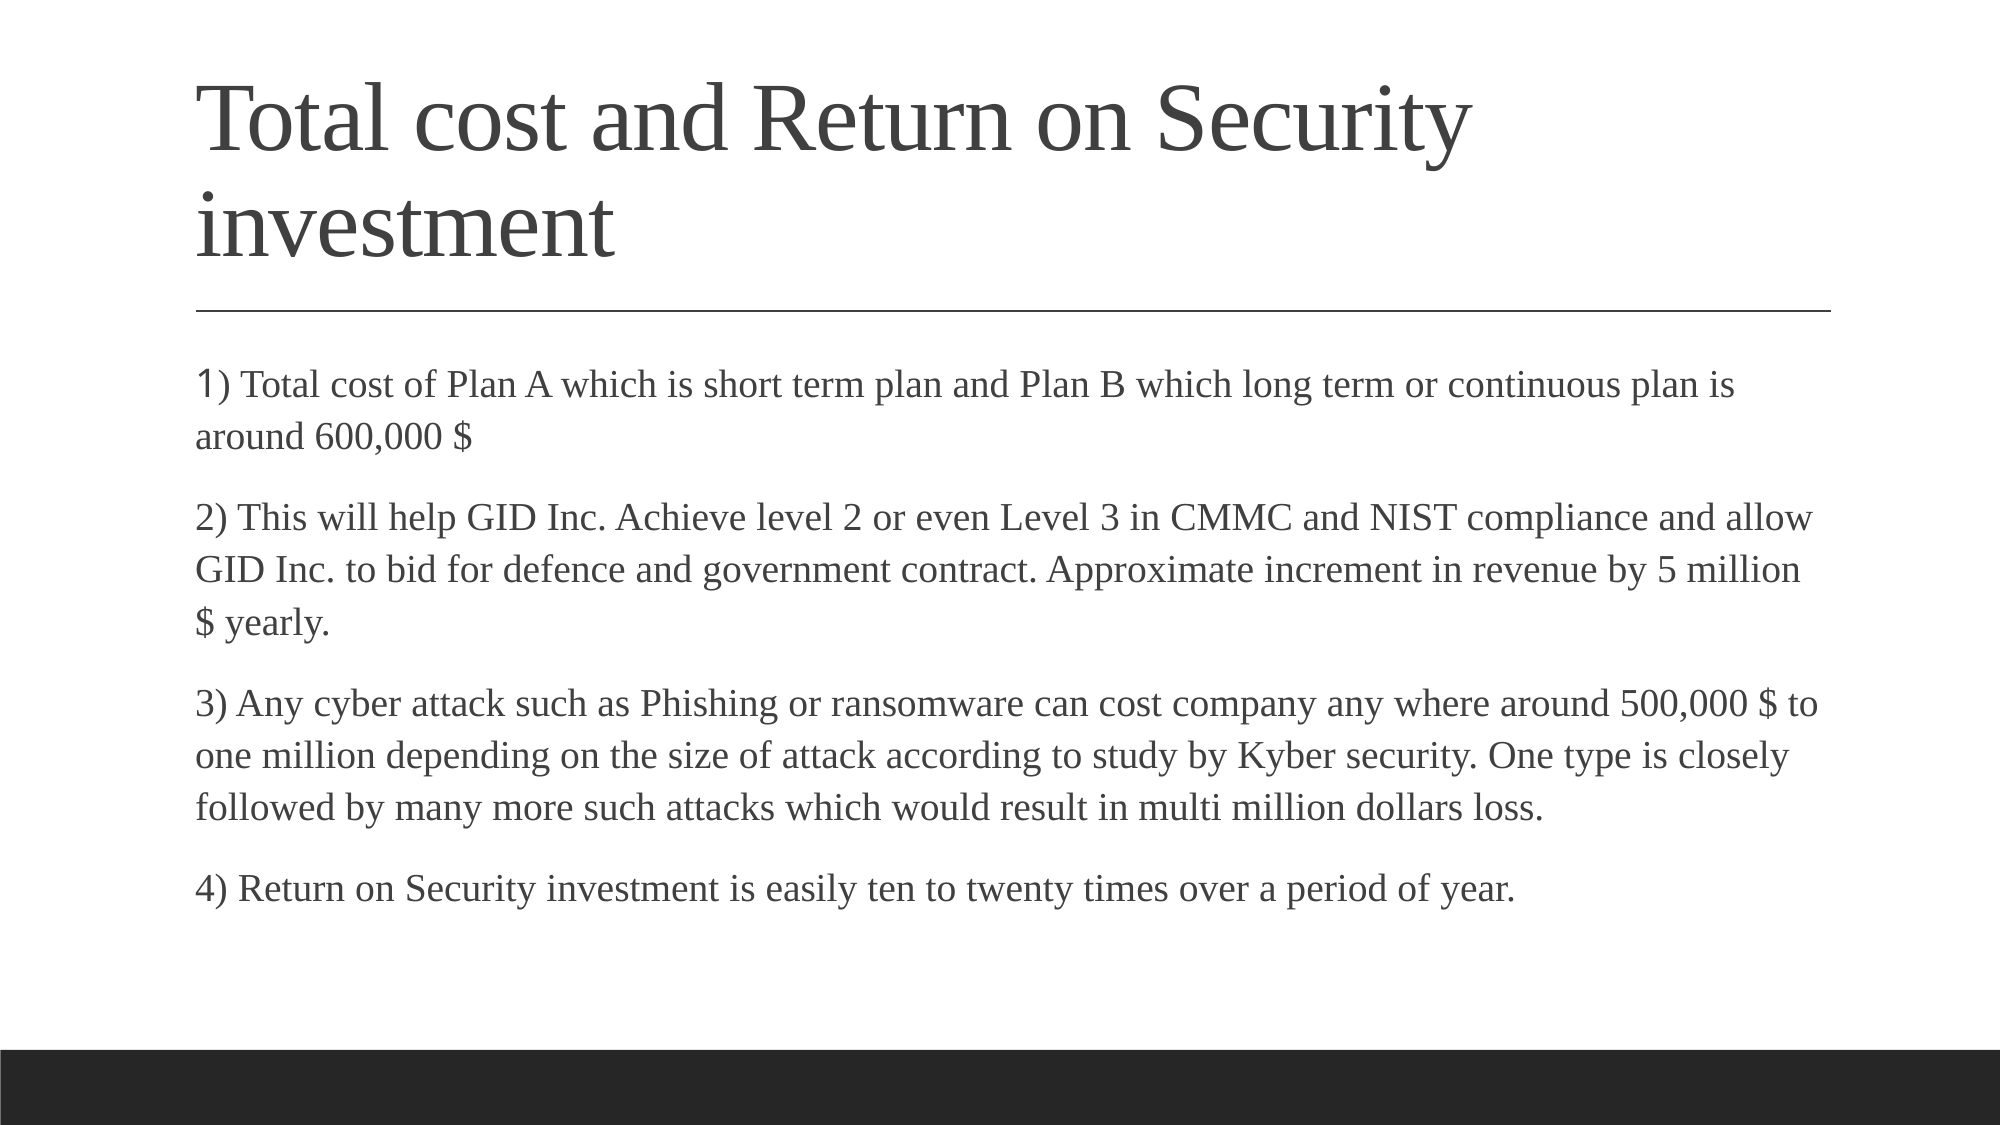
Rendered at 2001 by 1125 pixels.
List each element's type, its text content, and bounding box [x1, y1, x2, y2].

list 1) Total cost of Plan A which is short term plan and Plan B which long term or continuous plan is around 600,000 $ 2) This will help GID Inc. Achieve level 2 or even Level 3 in CMMC and NIST compliance and allow GID Inc. to bid for defence and government contract. Approximate increment in revenue by 5 million $ yearly. 3) Any cyber attack such as Phishing or ransomware can cost company any where around 500,000 $ to one million depending on the size of attack according to study by Kyber security. One type is closely followed by many more such attacks which would result in multi million dollars loss. 4) Return on Security investment is easily ten to twenty times over a period of year. [180, 345, 1830, 963]
title Total cost and Return on Security investment [180, 47, 1830, 285]
